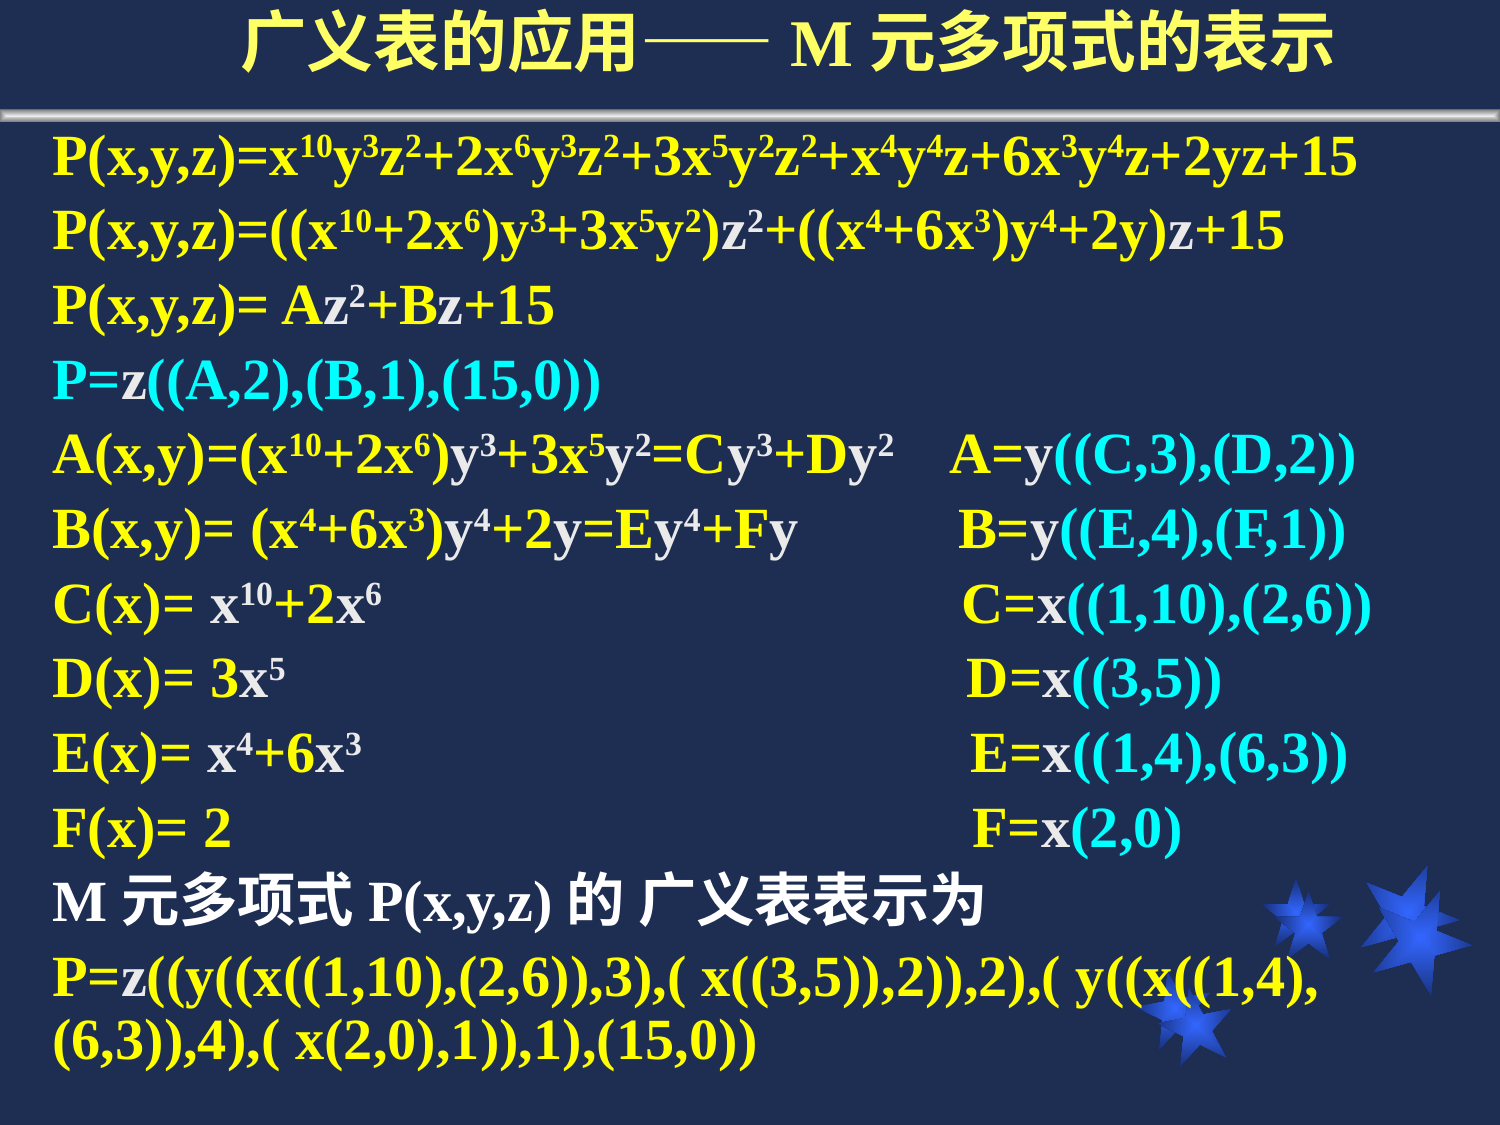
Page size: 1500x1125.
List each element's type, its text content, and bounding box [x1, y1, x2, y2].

text_box P(x,y,z)=x10y3z2+2x6y3z2+3x5y2z2+x4y4z+6x3y4z+2yz+15 P(x,y,z)=((x10+2x6)y3+3x5y2)z2+((x4+6x3)y4+2y)z+15 P(x,y,z)= Az2+Bz+15 P=z((A,2),(B,1),(15,0)) A(x,y)=(x10+2x6)y3+3x5y2=Cy3+Dy2 A=y((C,3),(D,2)) B(x,y)= (x4+6x3)y4+2y=Ey4+Fy B=y((E,4),(F,1)) C(x)= x10+2x6 C=x((1,10),(2,6)) D(x)= 3x5 D=x((3,5)) E(x)= x4+6x3 E=x((1,4),(6,3)) F(x)= 2 F=x(2,0) M元多项式P(x,y,z)的 广义表表示为 P=z((y((x((1,10),(2,6)),3),( x((3,5)),2)),2),( y((x((1,4),(6,3)),4),( x(2,0),1)),1),(15,0)) [37, 117, 1500, 1080]
list 广义表的应用——M元多项式的表示 [76, 0, 1500, 108]
